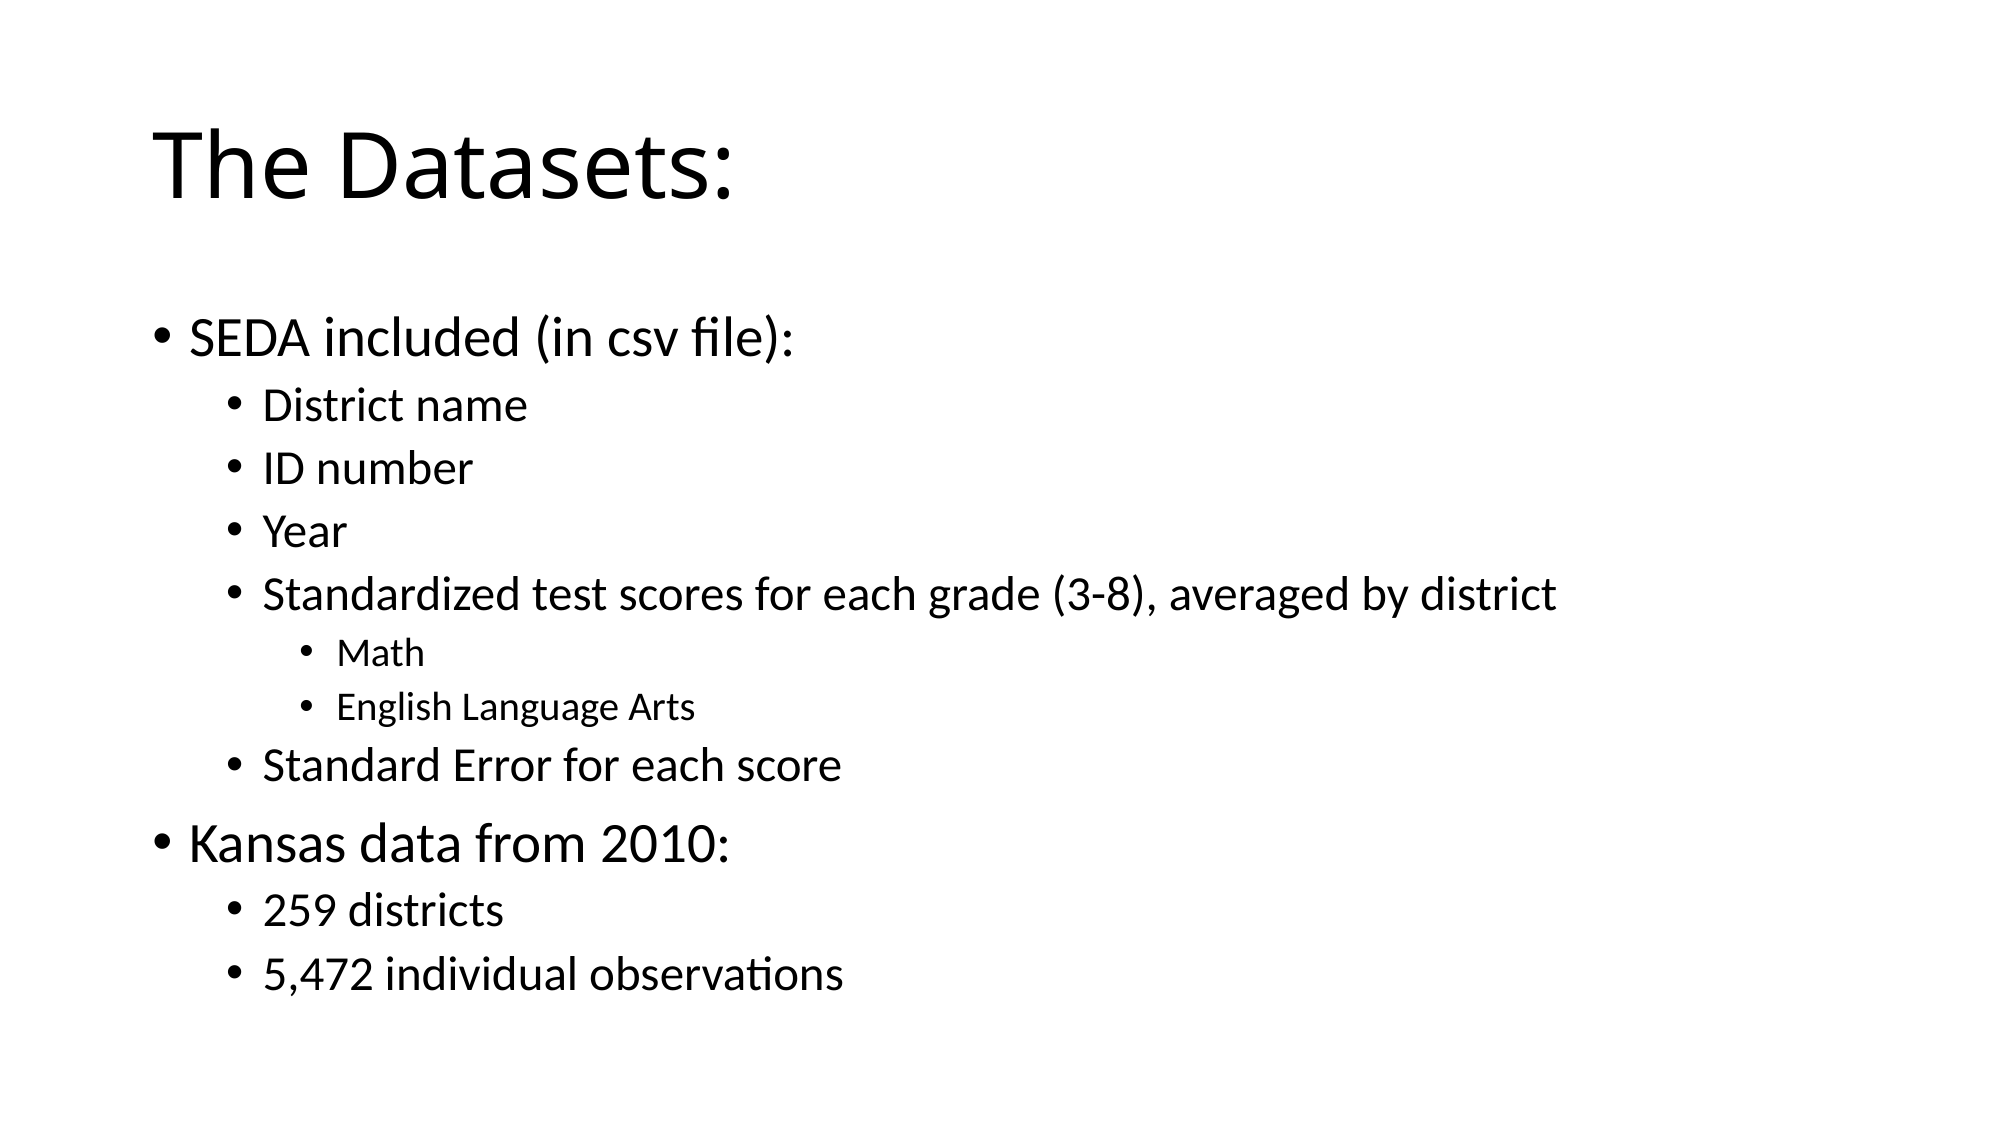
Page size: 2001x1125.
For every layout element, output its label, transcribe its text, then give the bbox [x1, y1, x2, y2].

title The Datasets: [137, 59, 1863, 278]
list SEDA included (in csv file): District name ID number Year Standardized test scores for each grade (3-8), averaged by district Math English Language Arts Standard Error for each score Kansas data from 2010: 259 districts 5,472 individual observations [137, 299, 1863, 1014]
